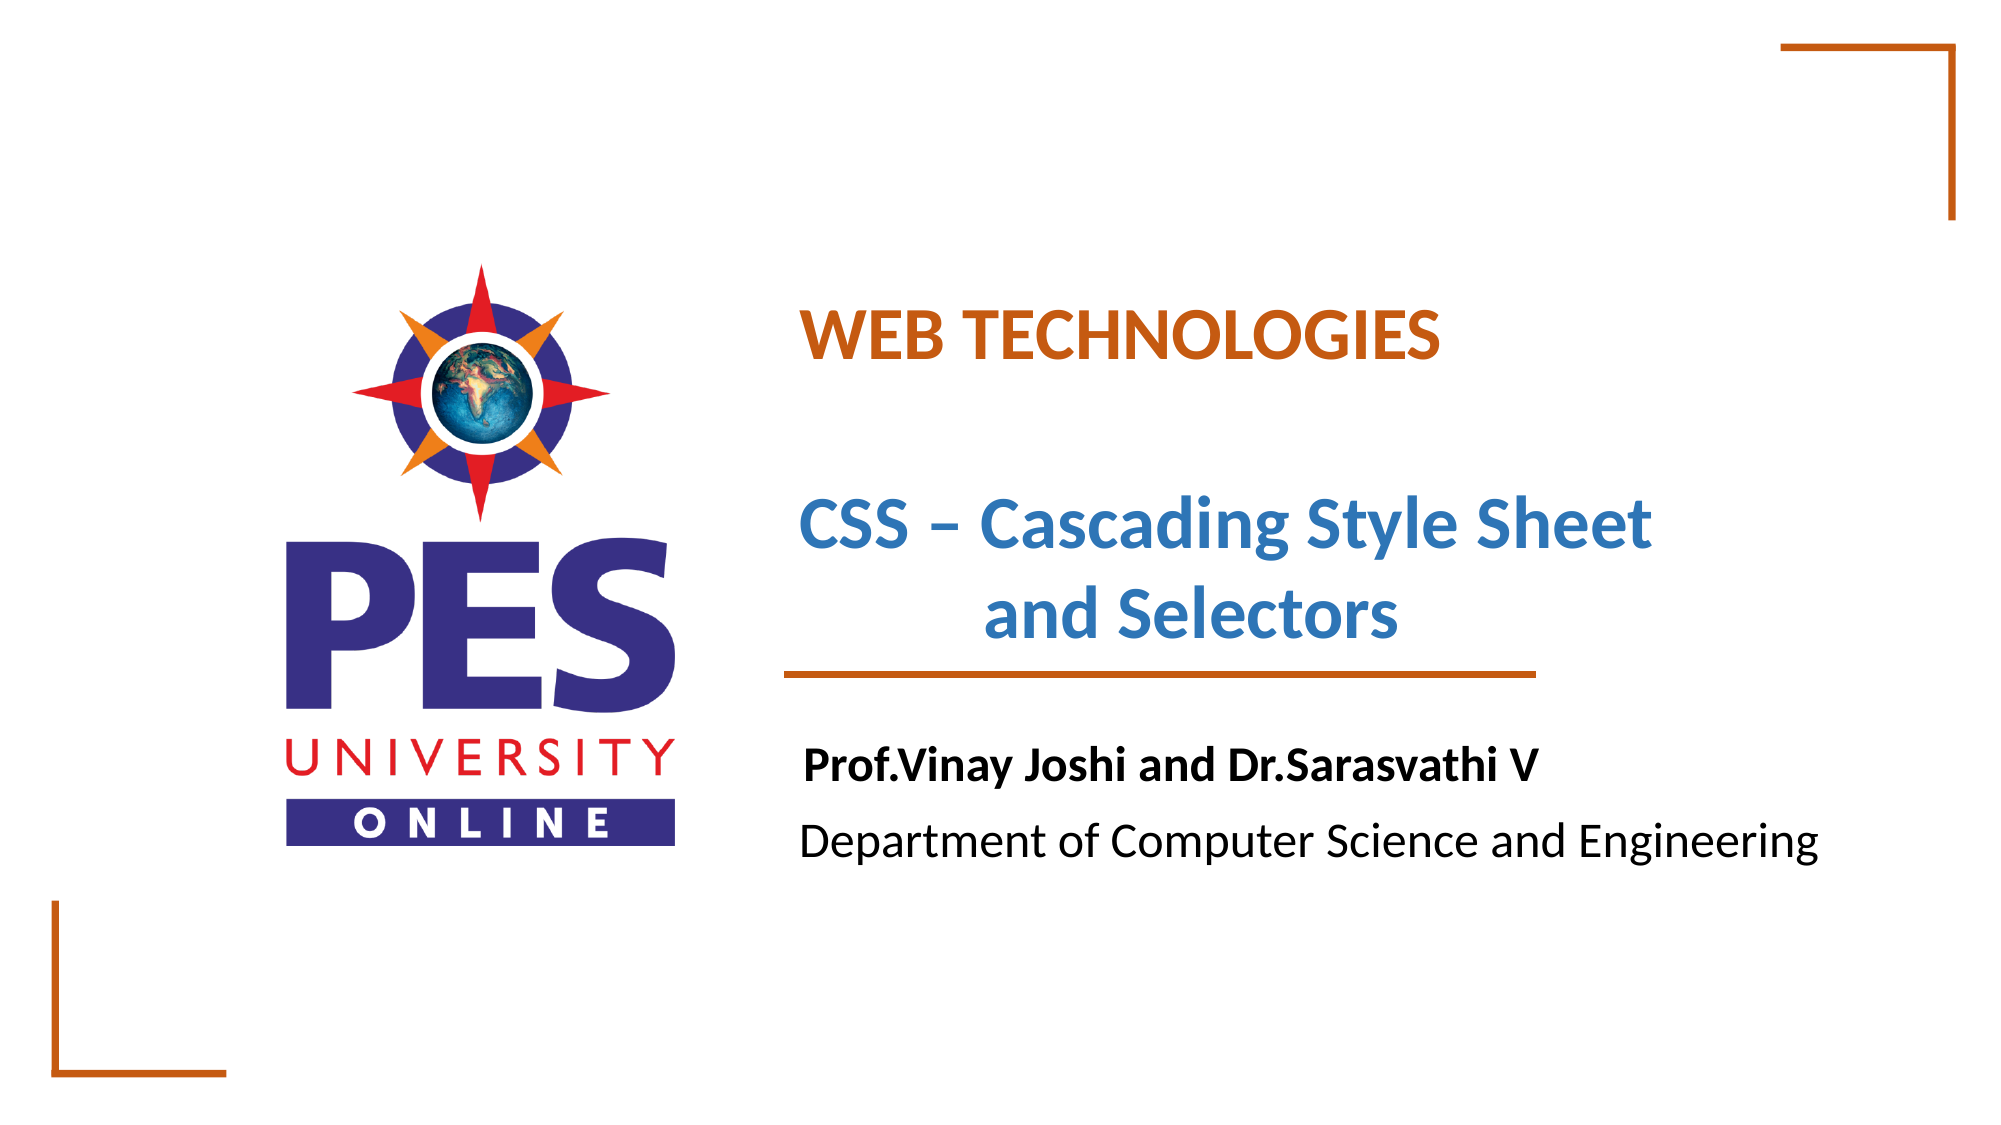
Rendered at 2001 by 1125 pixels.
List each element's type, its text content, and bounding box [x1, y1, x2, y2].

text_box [1780, 43, 1956, 221]
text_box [51, 900, 227, 1078]
text_box WEB TECHNOLOGIES [784, 276, 2000, 382]
picture [286, 263, 675, 846]
text_box Department of Computer Science and Engineering [784, 800, 2000, 875]
text_box CSS – Cascading Style Sheet and Selectors [784, 466, 2000, 661]
text_box Prof.Vinay Joshi and Dr.Sarasvathi V [784, 724, 2000, 799]
